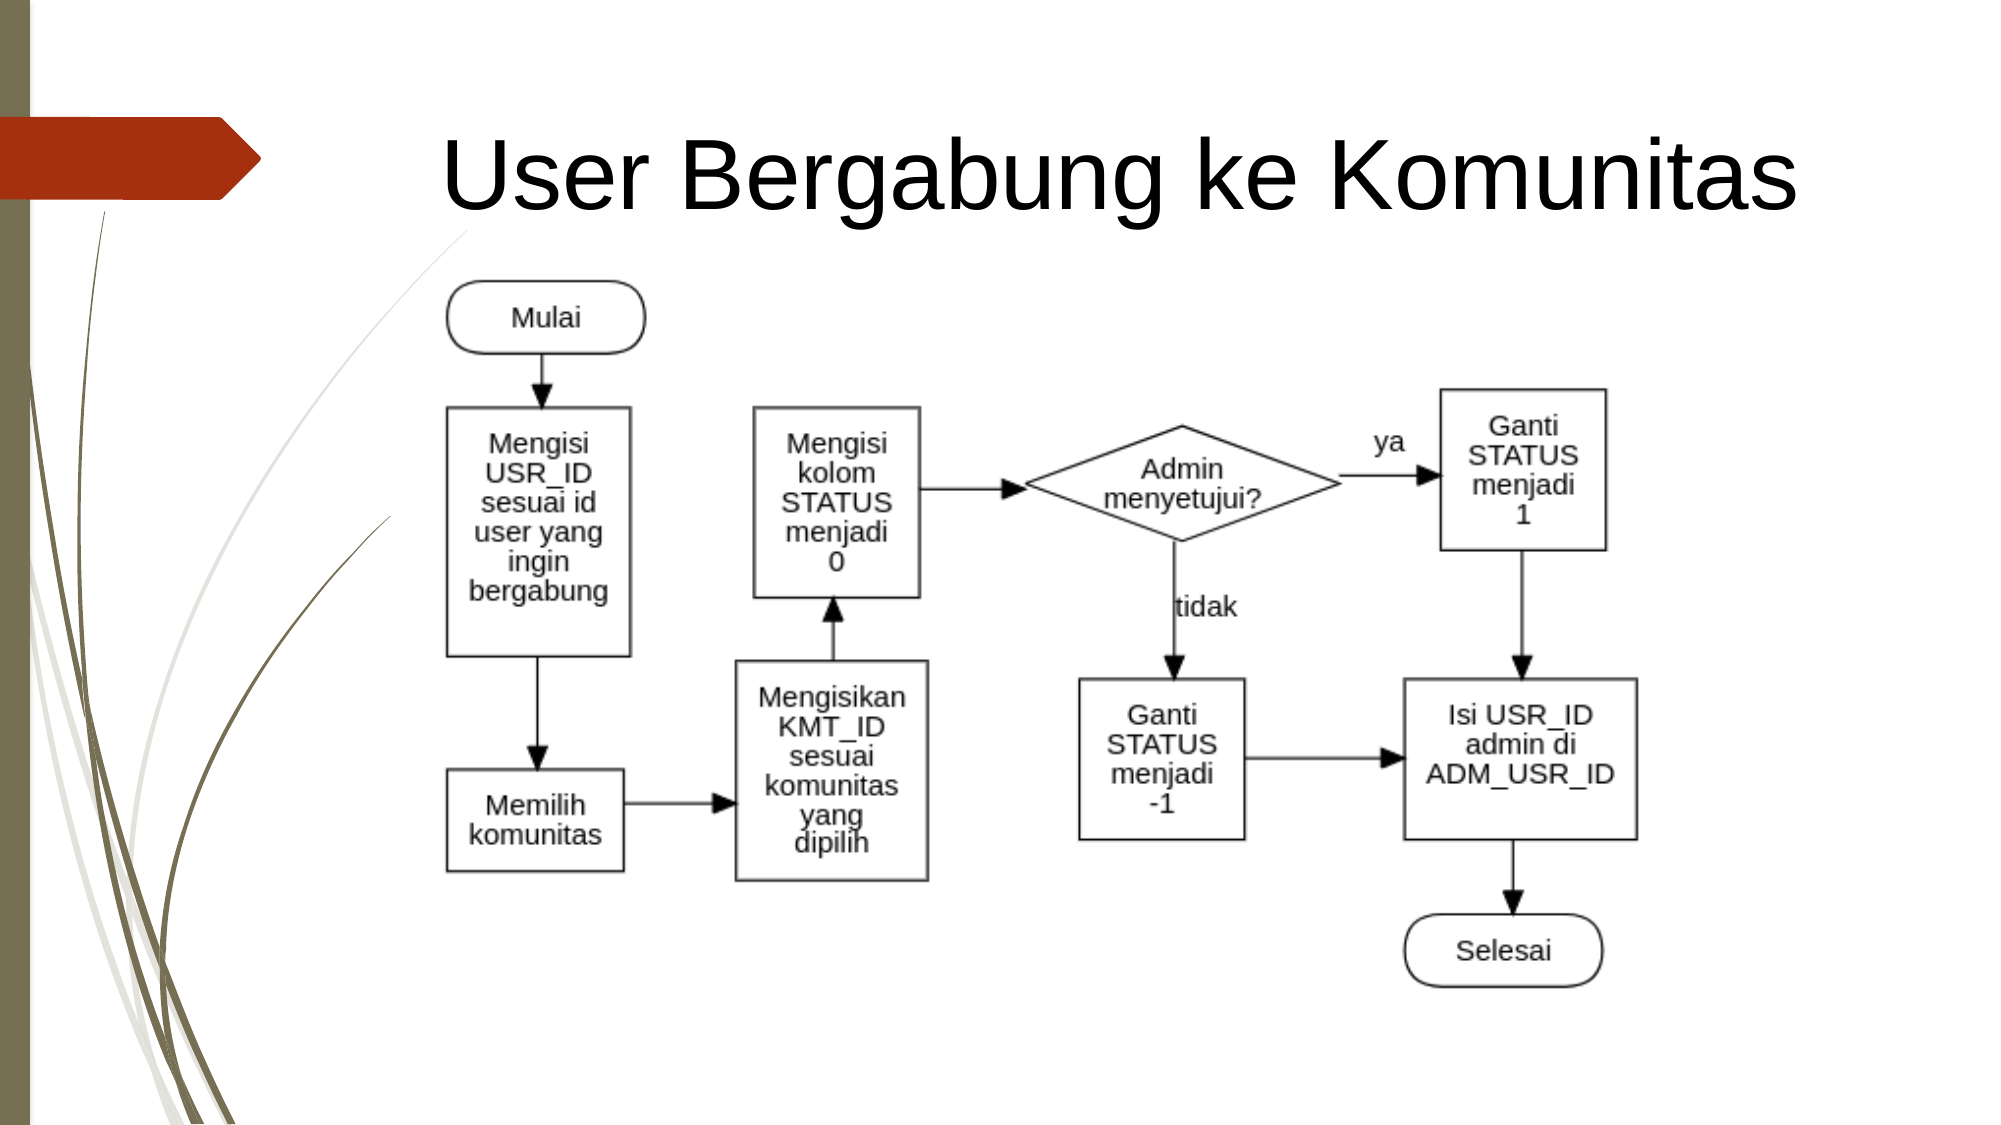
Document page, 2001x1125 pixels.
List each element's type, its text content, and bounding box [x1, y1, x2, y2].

text_box User Bergabung ke Komunitas [425, 102, 1888, 313]
picture [424, 259, 1725, 1077]
